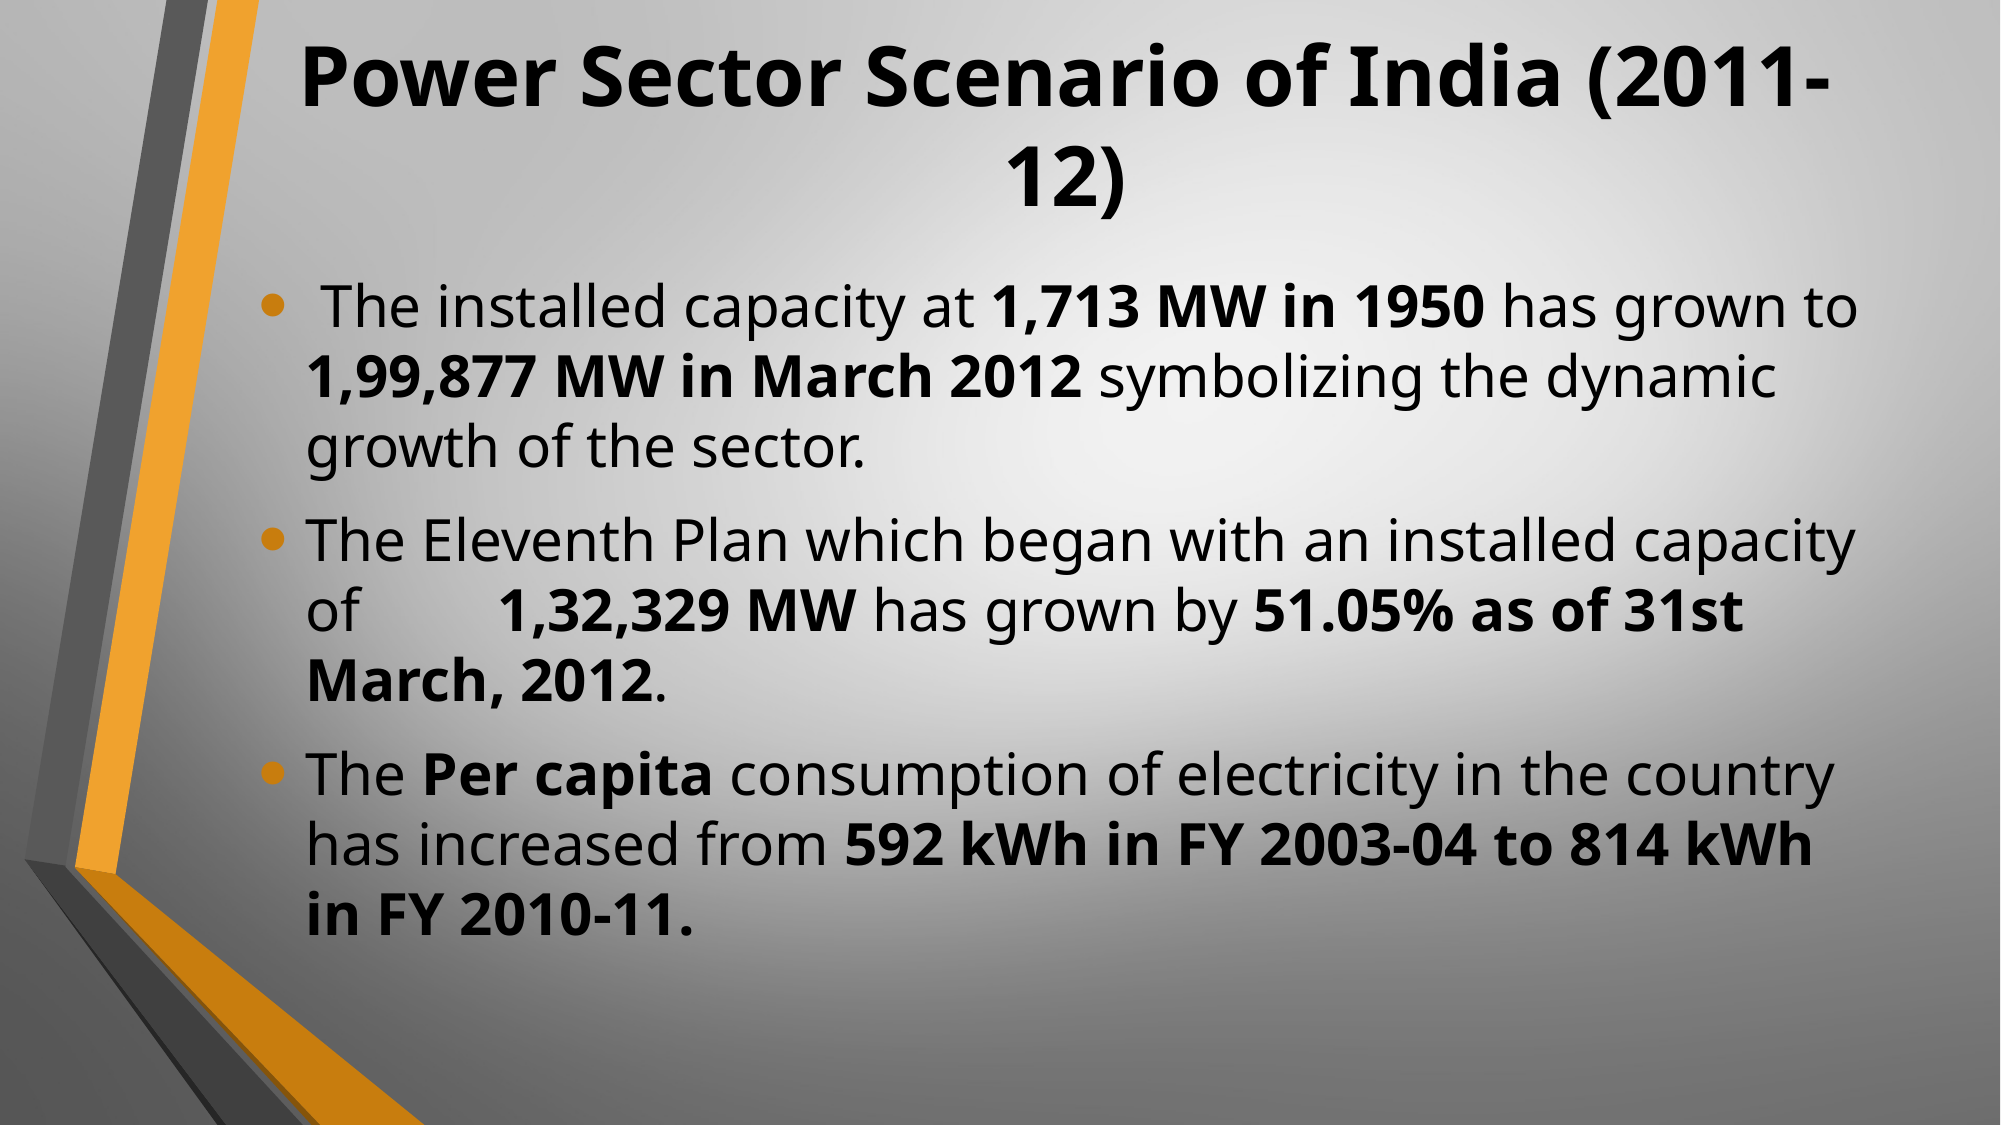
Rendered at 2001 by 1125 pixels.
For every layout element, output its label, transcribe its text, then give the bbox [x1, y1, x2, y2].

list The installed capacity at 1,713 MW in 1950 has grown to 1,99,877 MW in March 2012 symbolizing the dynamic growth of the sector. The Eleventh Plan which began with an installed capacity of 1,32,329 MW has grown by 51.05% as of 31st March, 2012. The Per capita consumption of electricity in the country has increased from 592 kWh in FY 2003-04 to 814 kWh in FY 2010-11. [243, 265, 1887, 950]
title Power Sector Scenario of India (2011-12) [243, 51, 1887, 196]
